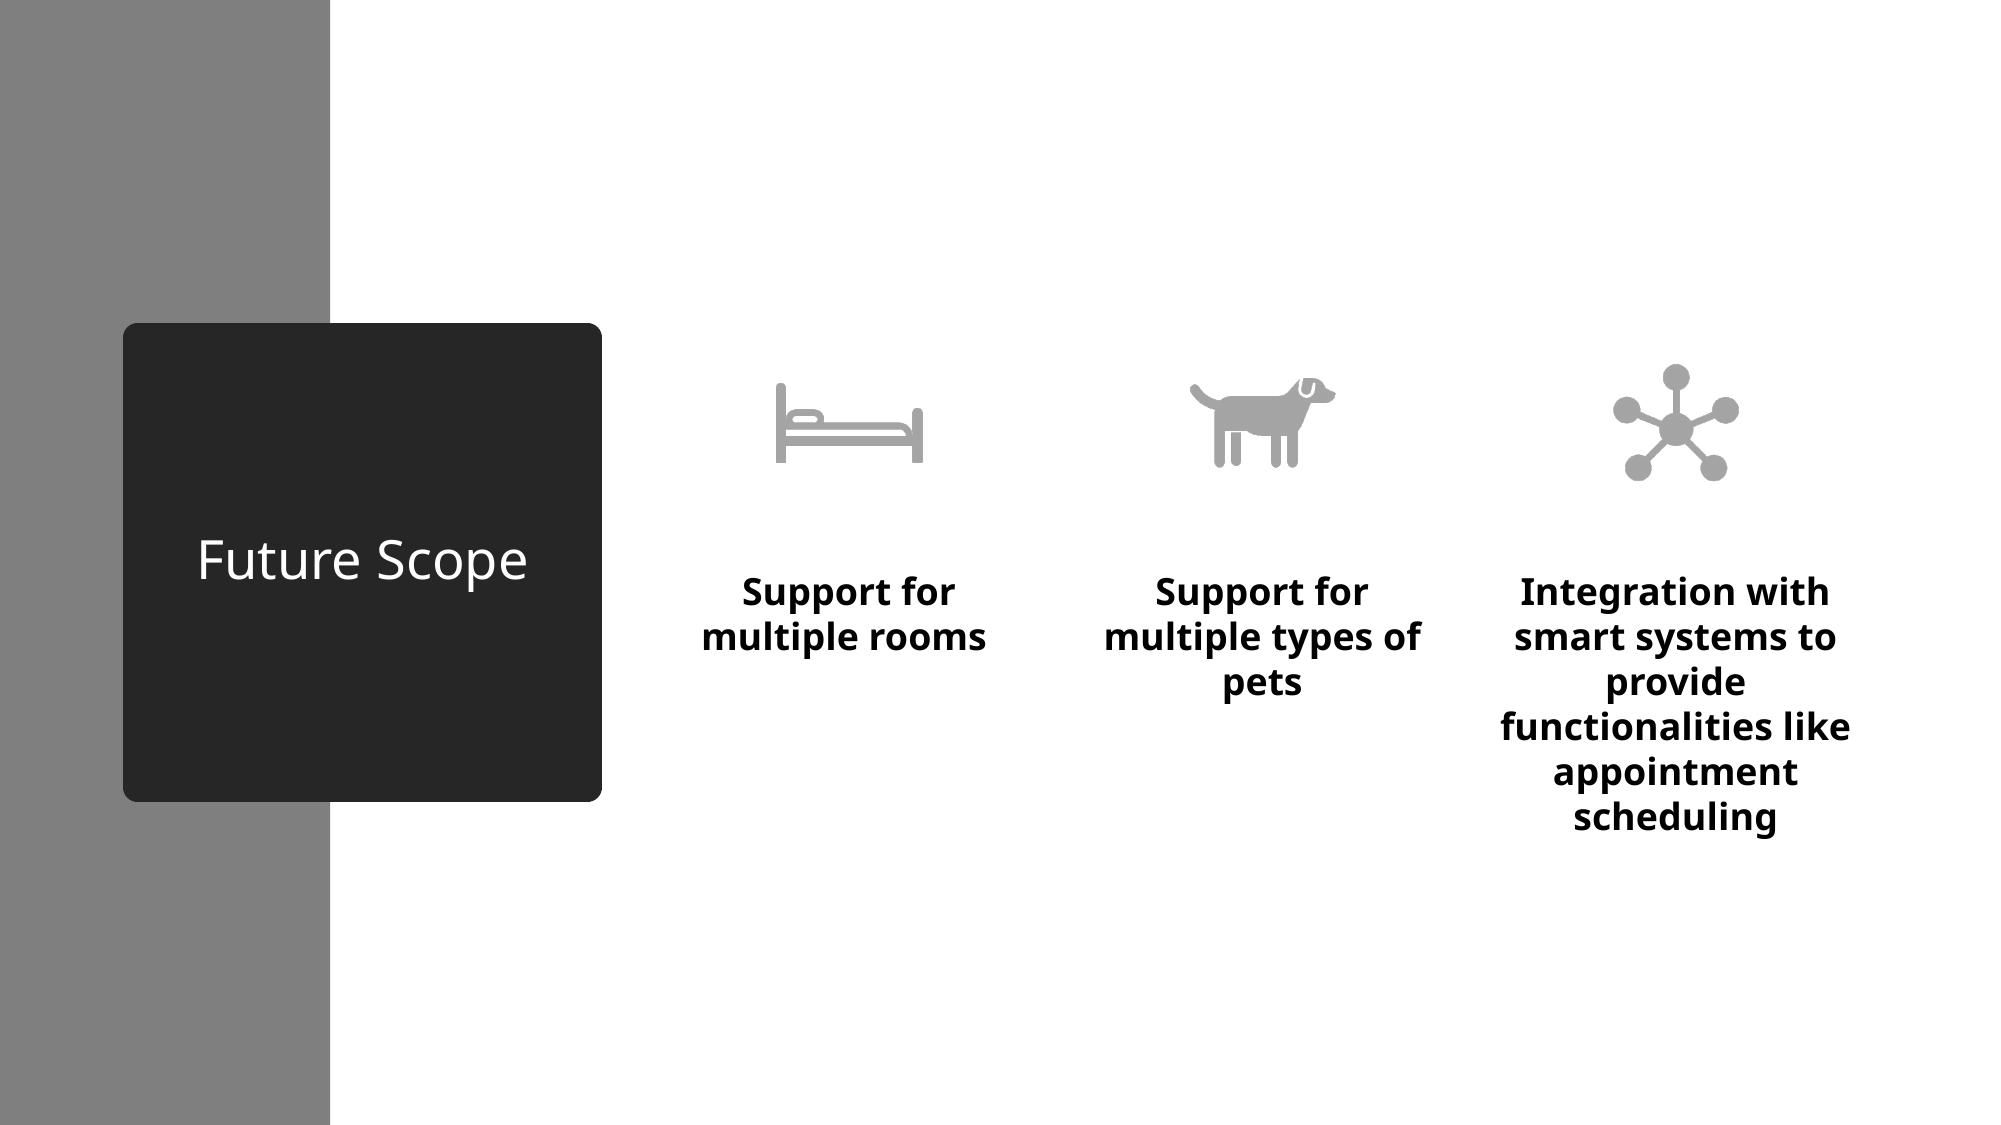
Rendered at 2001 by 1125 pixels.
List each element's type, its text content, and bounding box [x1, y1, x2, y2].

text_box [0, 0, 331, 1125]
title Future Scope [137, 337, 588, 788]
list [662, 191, 1863, 934]
